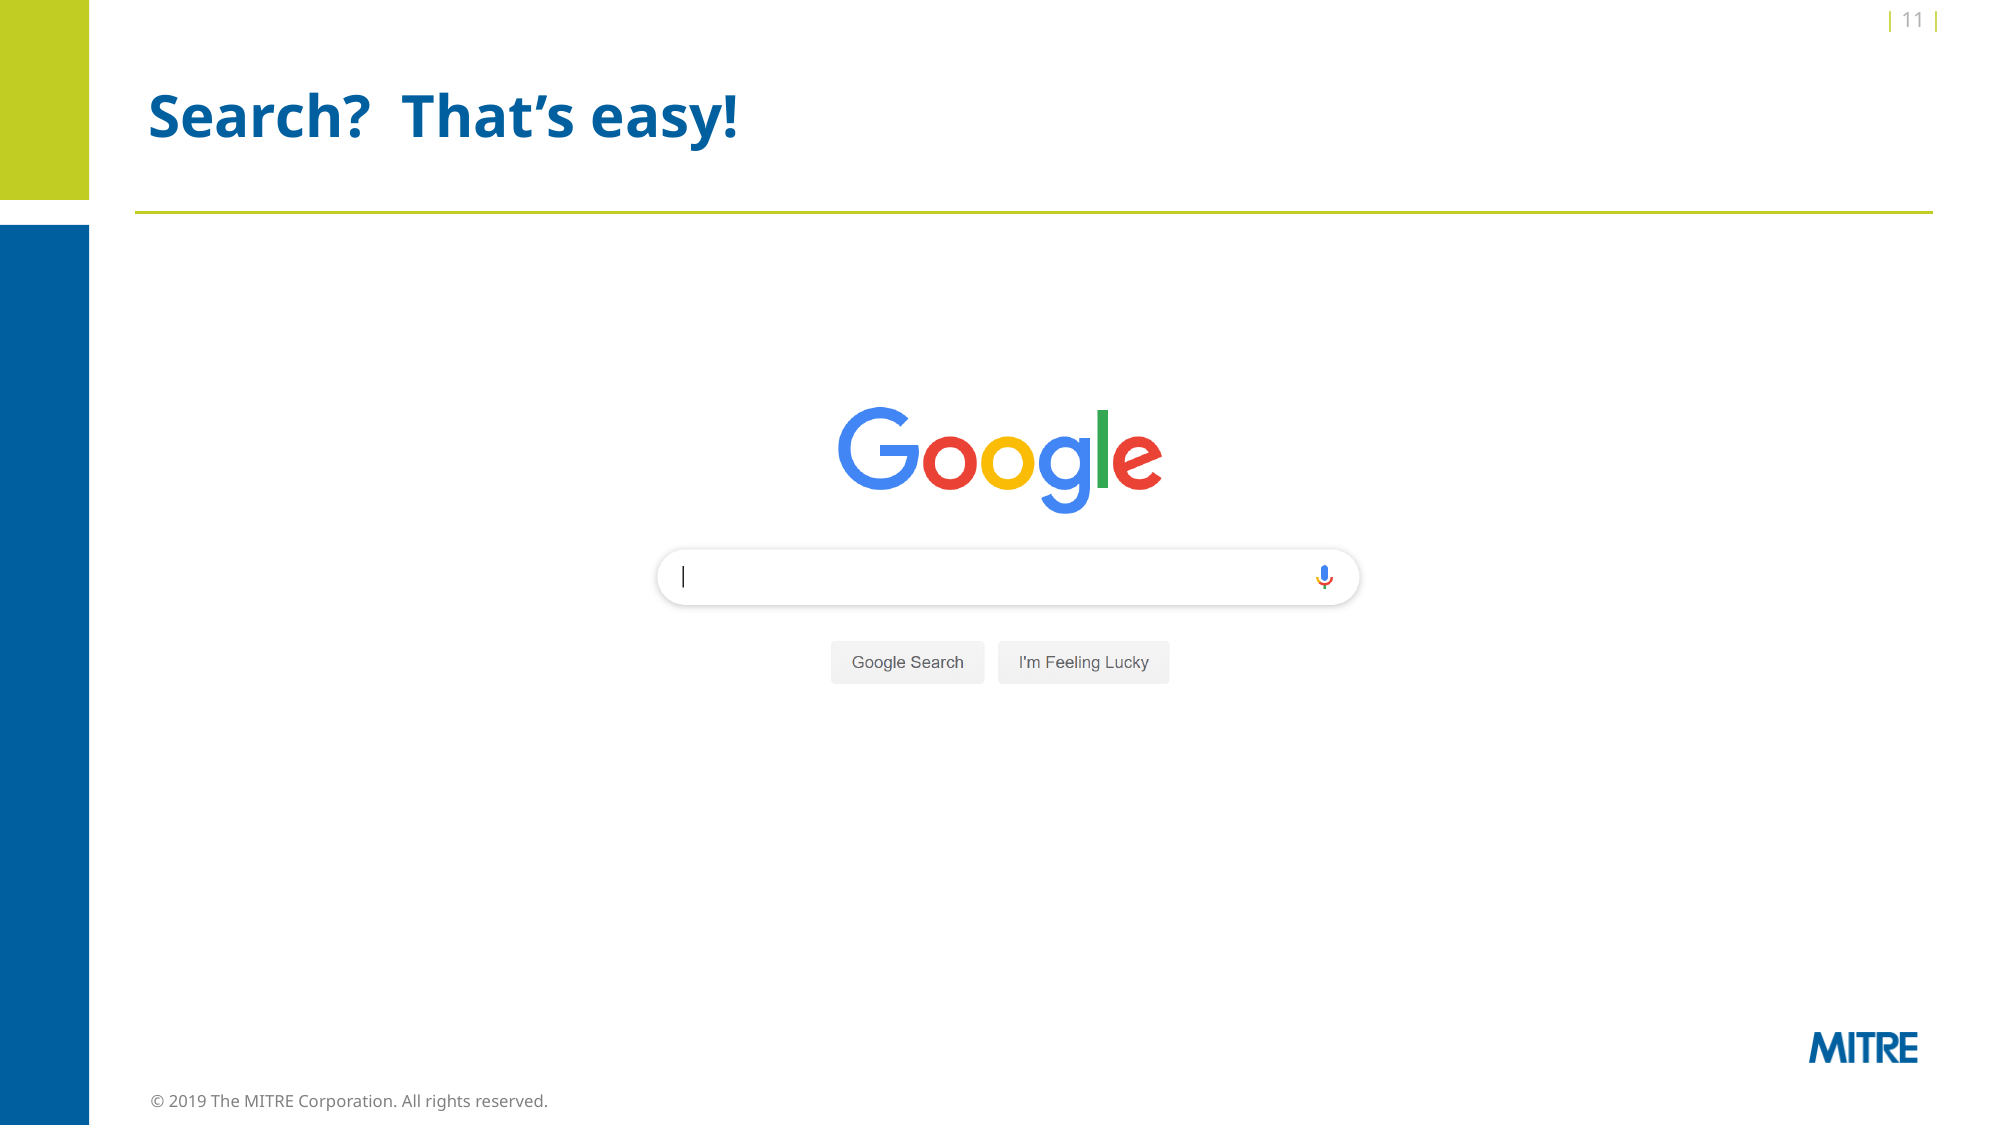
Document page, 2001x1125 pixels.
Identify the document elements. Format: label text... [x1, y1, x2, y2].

slide_number | 11 | [1848, 12, 1957, 43]
footer © 2019 The MITRE Corporation. All rights reserved. [135, 1081, 1412, 1119]
picture [1809, 1029, 1920, 1070]
picture [537, 299, 1463, 813]
title Search? That’s easy! [133, 45, 1934, 188]
